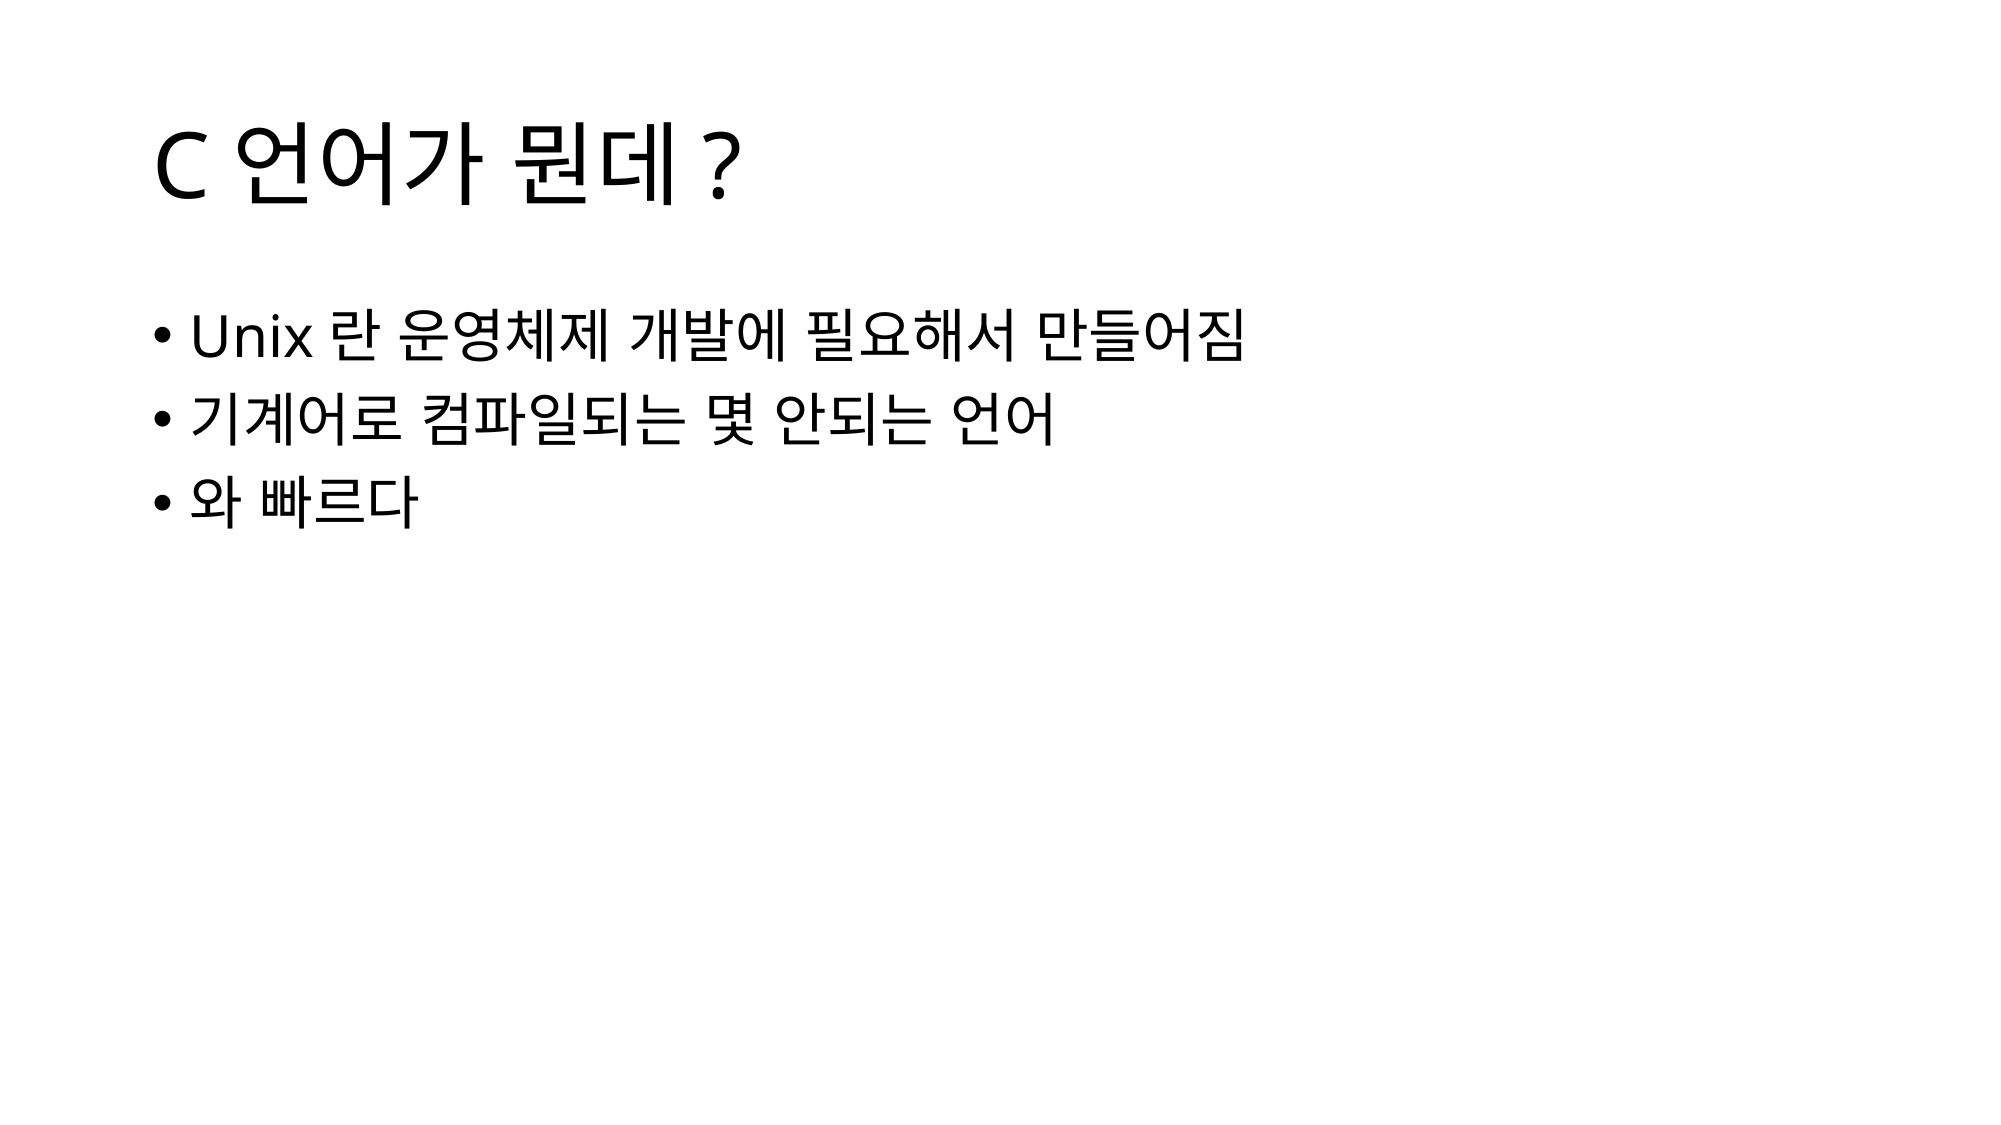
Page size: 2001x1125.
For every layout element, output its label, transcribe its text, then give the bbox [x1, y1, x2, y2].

list Unix란 운영체제 개발에 필요해서 만들어짐 기계어로 컴파일되는 몇 안되는 언어 와 빠르다 [137, 299, 1863, 1014]
title C언어가 뭔데? [137, 59, 1863, 278]
